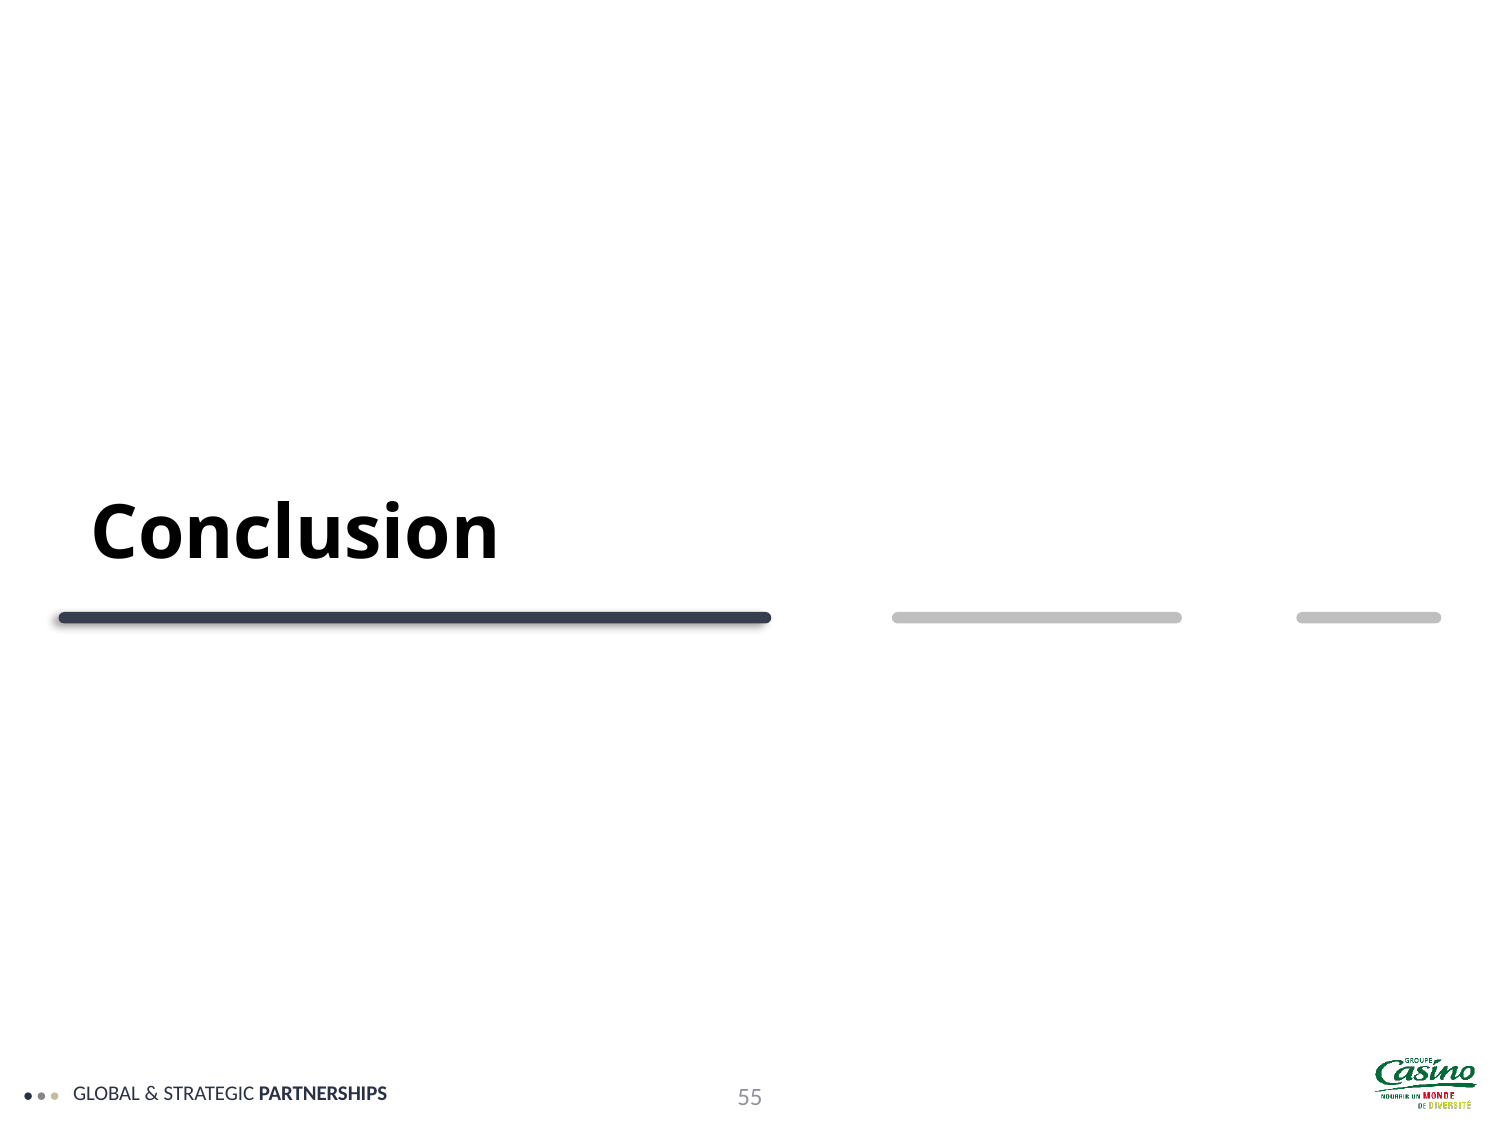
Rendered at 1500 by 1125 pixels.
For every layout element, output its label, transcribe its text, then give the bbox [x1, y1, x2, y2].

text_box Conclusion [75, 486, 1473, 624]
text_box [58, 611, 1442, 624]
picture [1370, 1052, 1479, 1113]
slide_number 55 [581, 1065, 919, 1125]
